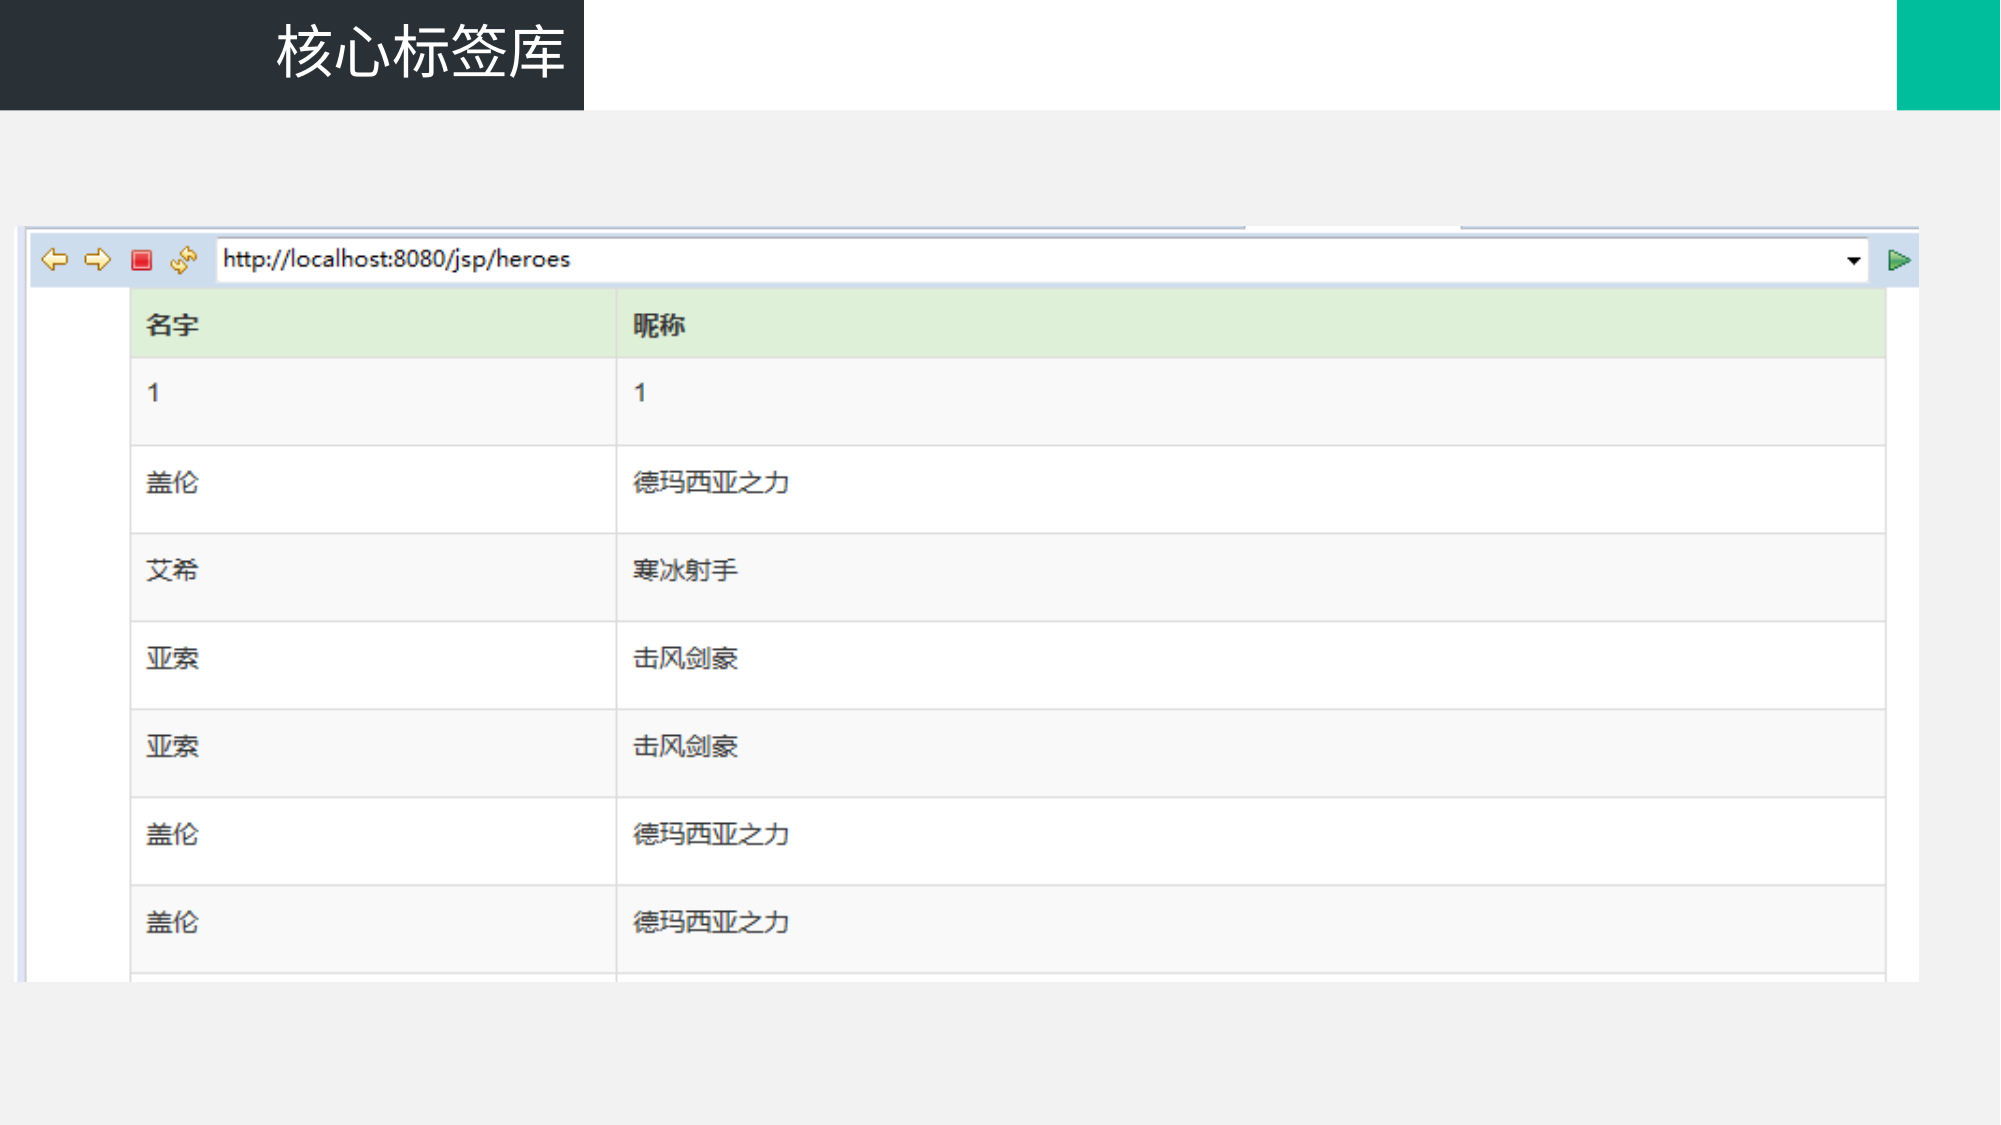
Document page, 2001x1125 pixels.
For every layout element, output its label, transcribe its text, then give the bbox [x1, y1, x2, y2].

list 核心标签库 [259, 15, 584, 95]
picture [14, 225, 1919, 982]
